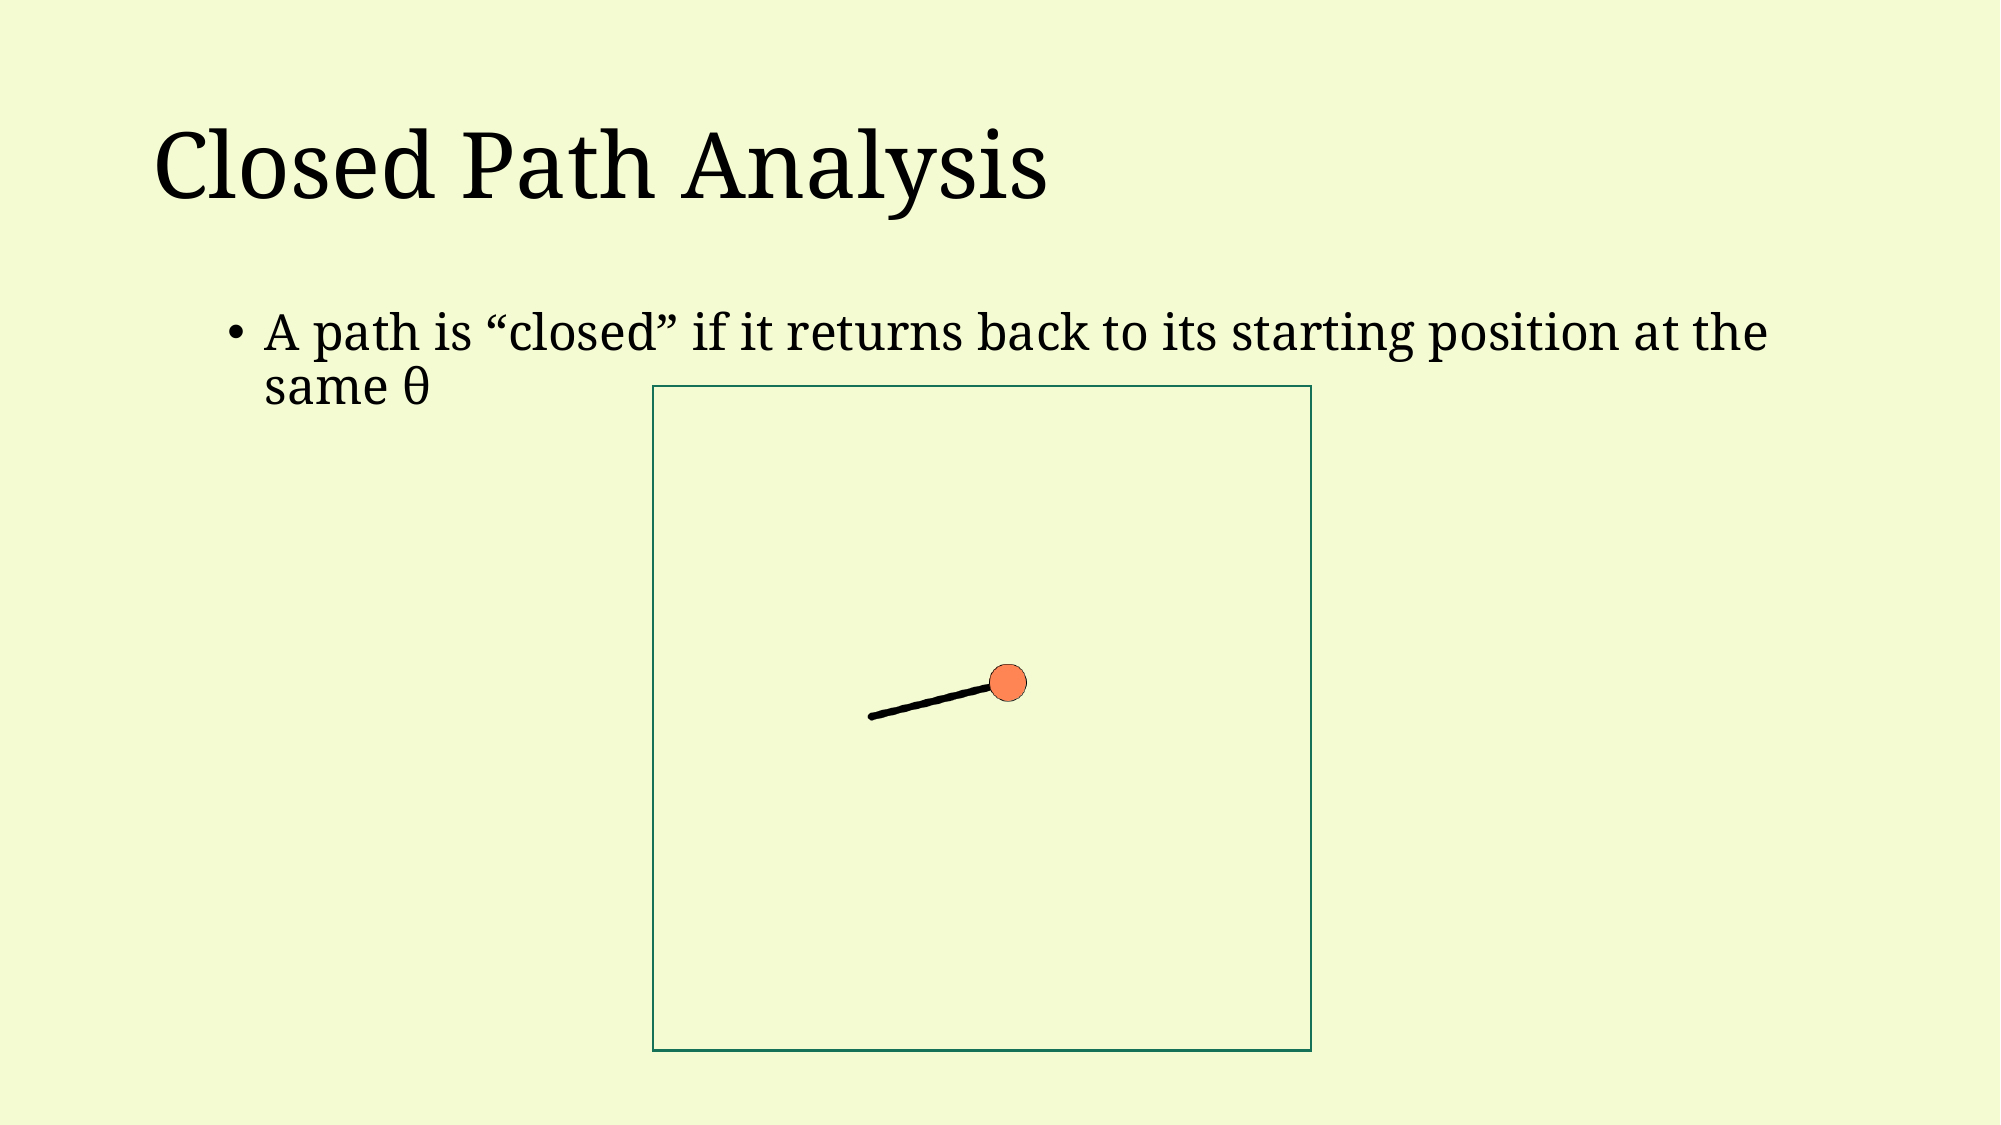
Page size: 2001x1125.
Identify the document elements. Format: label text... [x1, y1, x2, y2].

list A path is “closed” if it returns back to its starting position at the same θ [137, 299, 1863, 1014]
picture [653, 386, 1311, 1051]
title Closed Path Analysis [137, 59, 1863, 278]
